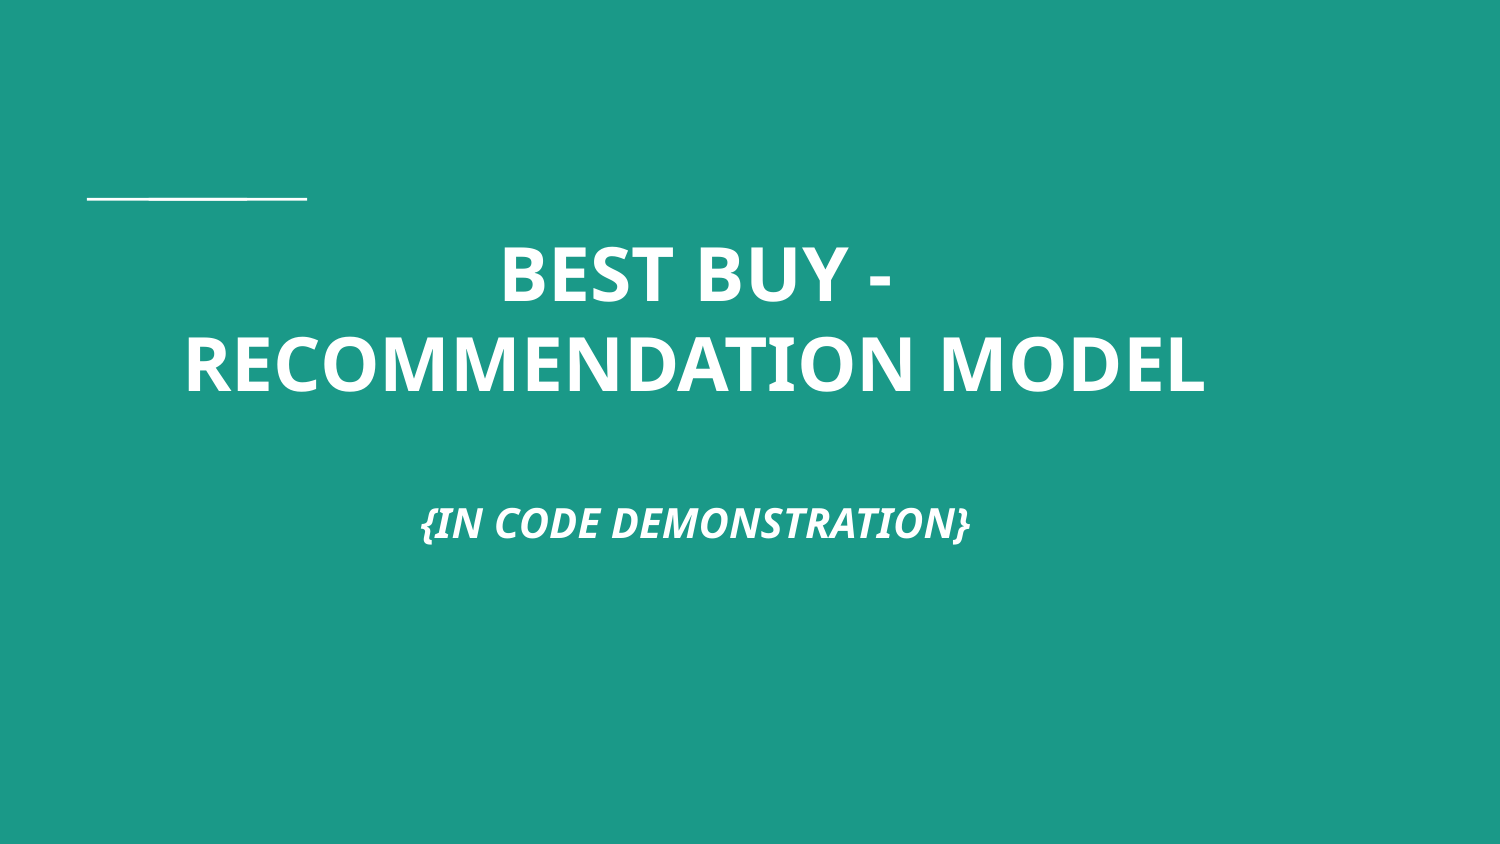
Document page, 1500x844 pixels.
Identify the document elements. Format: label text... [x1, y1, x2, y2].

title BEST BUY - RECOMMENDATION MODEL {IN CODE DEMONSTRATION} [119, 141, 1272, 632]
